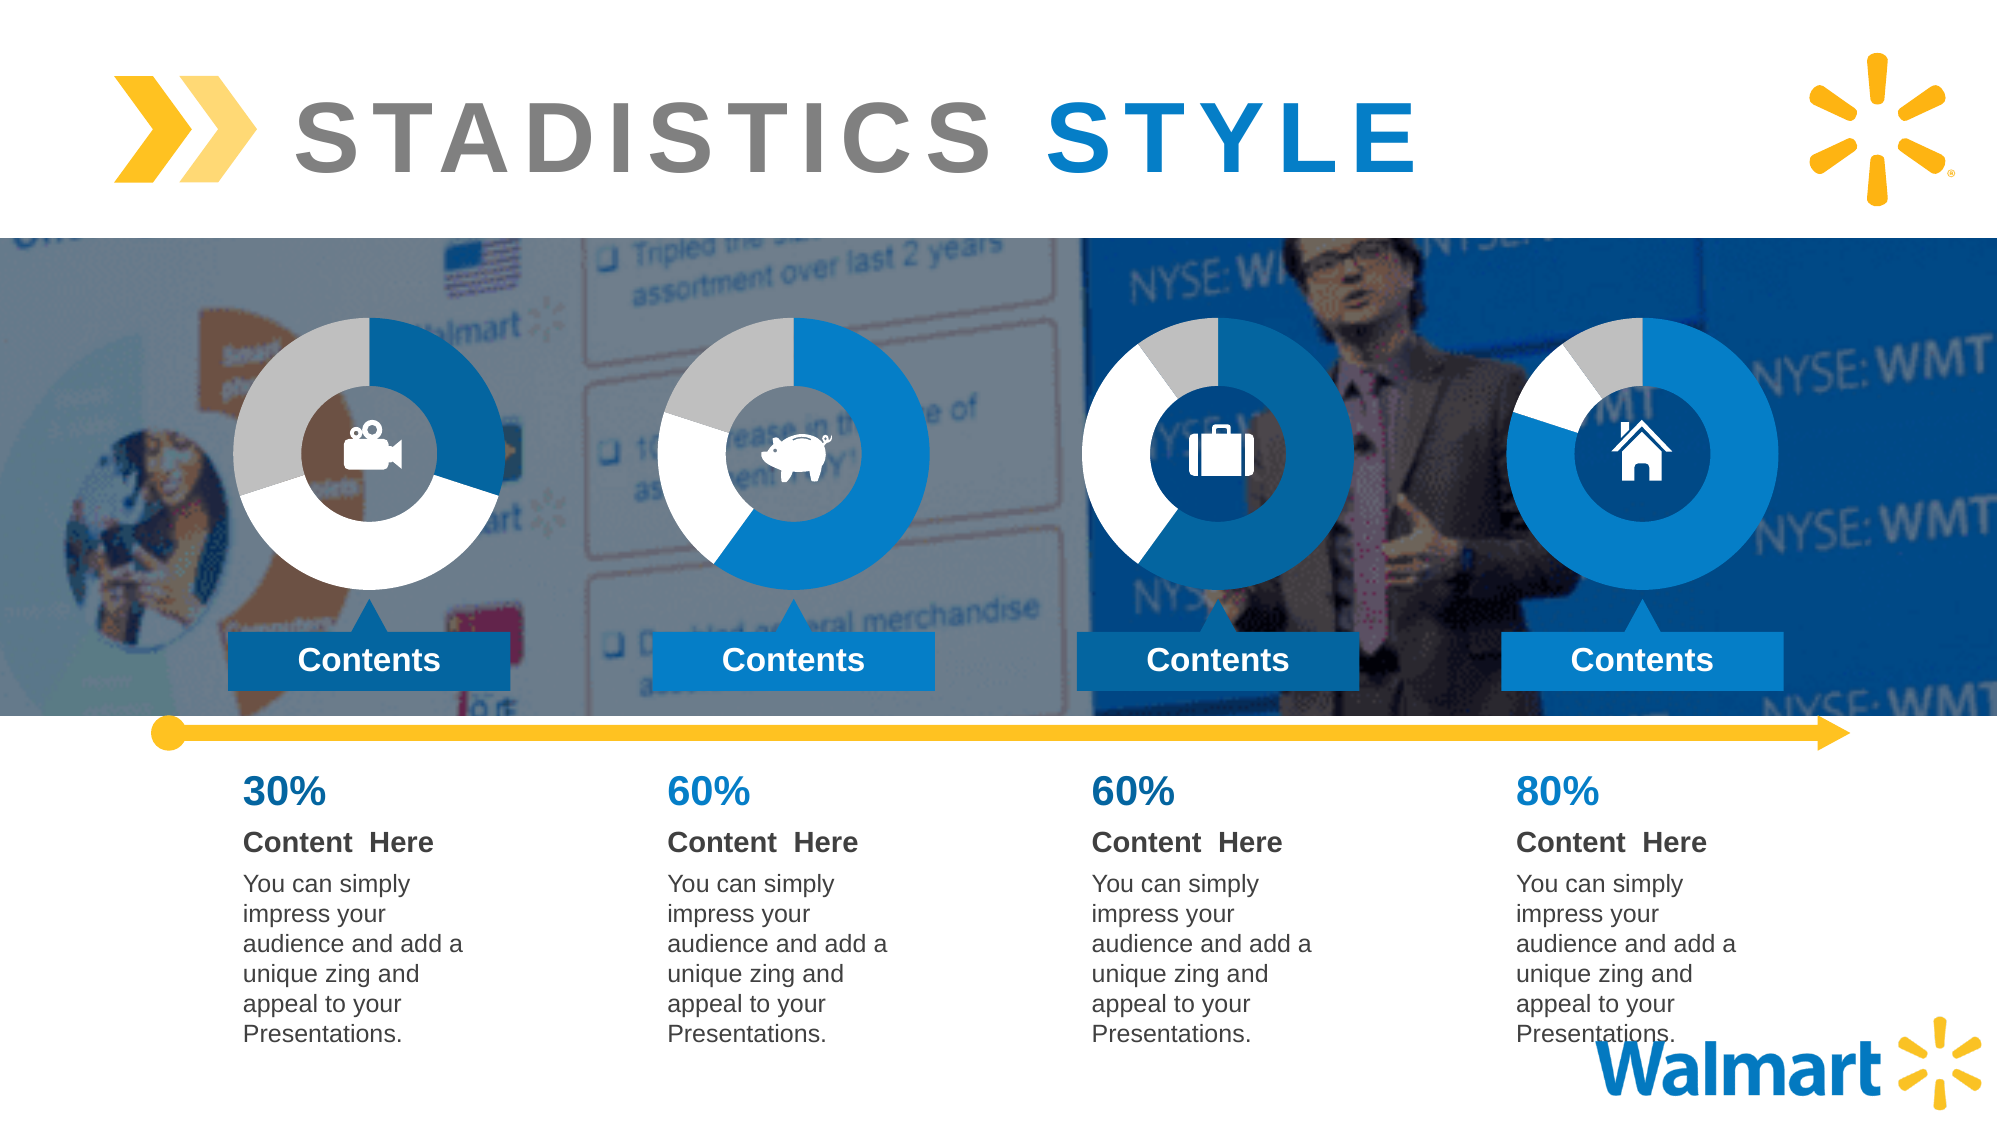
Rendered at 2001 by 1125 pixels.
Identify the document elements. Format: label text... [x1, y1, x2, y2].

picture [0, 238, 2000, 716]
text_box [177, 74, 259, 184]
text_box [228, 815, 511, 1027]
text_box 60% [652, 756, 935, 815]
text_box [112, 75, 194, 184]
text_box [1809, 52, 1956, 207]
chart [1496, 312, 1789, 596]
text_box 80% [1501, 756, 1784, 815]
chart [1072, 312, 1364, 596]
picture [1571, 1015, 2001, 1125]
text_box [151, 715, 1851, 751]
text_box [1501, 815, 1784, 1027]
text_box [1076, 815, 1360, 1027]
text_box STADISTICS STYLE [278, 64, 1434, 200]
chart [648, 312, 940, 596]
chart [223, 312, 515, 596]
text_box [652, 815, 935, 1027]
text_box 30% [228, 756, 511, 815]
text_box 60% [1076, 756, 1360, 815]
